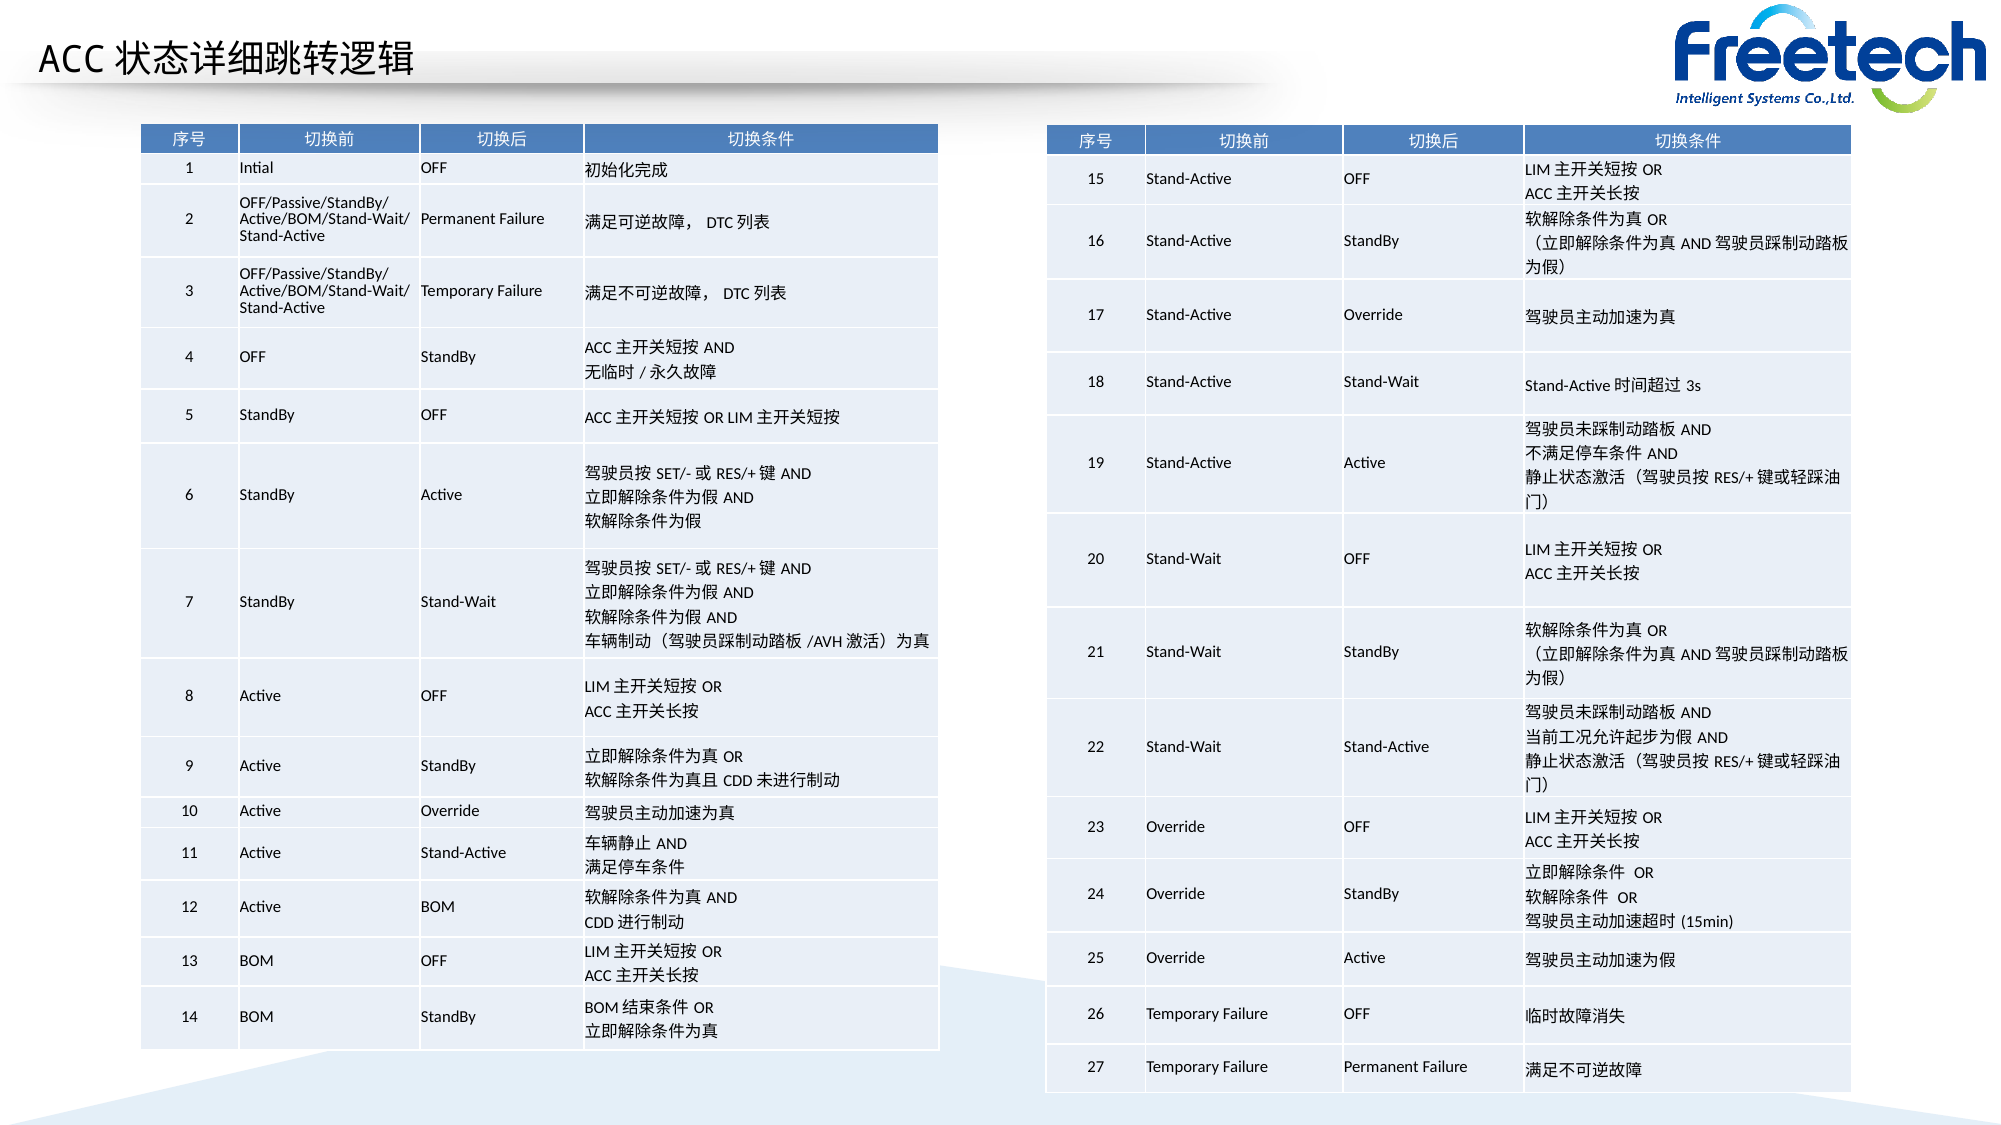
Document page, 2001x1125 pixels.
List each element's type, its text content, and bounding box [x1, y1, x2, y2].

table_cell 8 [141, 659, 238, 736]
table_cell 满足可逆故障，DTC列表 [585, 185, 938, 256]
table_cell 驾驶员按SET/-或RES/+键AND 立即解除条件为假AND 软解除条件为假 [585, 444, 938, 548]
table_cell 驾驶员未踩制动踏板AND 不满足停车条件AND 静止状态激活（驾驶员按RES/+键或轻踩油门） [1525, 416, 1851, 512]
table_cell 11 [141, 828, 238, 879]
table_cell Active [240, 798, 419, 827]
table_cell 15 [1047, 160, 1145, 204]
table_cell OFF [421, 160, 583, 183]
table_cell OFF/Passive/StandBy/Active/BOM/Stand-Wait/Stand-Active [240, 185, 419, 256]
table_cell 13 [141, 938, 238, 985]
table_cell Stand-Active时间超过3s [1525, 353, 1851, 414]
table_cell ACC主开关短按OR LIM主开关短按 [585, 390, 938, 442]
table_cell LIM主开关短按OR ACC主开关长按 [1525, 156, 1851, 204]
text_box ACC状态详细跳转逻辑 [23, 27, 430, 83]
table_cell 7 [141, 549, 238, 657]
table_cell 27 [1047, 1045, 1145, 1092]
table_cell Active [240, 881, 419, 936]
table_cell Stand-Wait [1344, 353, 1523, 414]
table_cell Active [421, 444, 583, 548]
table_cell Stand-Wait [1146, 608, 1342, 698]
table_header 切换条件 [1525, 125, 1851, 154]
table_cell StandBy [240, 444, 419, 548]
table_cell 22 [1047, 699, 1145, 796]
table_cell 26 [1047, 987, 1145, 1043]
table_cell Temporary Failure [1146, 1045, 1342, 1092]
table_cell 2 [141, 185, 238, 256]
table_cell Permanent Failure [421, 185, 583, 256]
table_cell 立即解除条件 OR 软解除条件 OR 驾驶员主动加速超时(15min) [1525, 859, 1851, 931]
table_cell 1 [141, 160, 238, 183]
table_cell Active [240, 659, 419, 736]
table_cell 14 [141, 987, 238, 1049]
table_cell OFF [421, 390, 583, 442]
table_cell 4 [141, 328, 238, 388]
table_cell 软解除条件为真OR （立即解除条件为真AND驾驶员踩制动踏板为假） [1525, 608, 1851, 698]
table_cell Active [240, 737, 419, 796]
table_header 切换后 [1344, 125, 1523, 154]
table_cell Active [240, 828, 419, 879]
table_cell Intial [240, 160, 419, 183]
table_cell 5 [141, 390, 238, 442]
table_cell StandBy [240, 390, 419, 442]
table_cell 车辆静止AND 满足停车条件 [585, 828, 938, 879]
table_header 切换前 [1310, 125, 1342, 154]
table_cell 立即解除条件为真OR 软解除条件为真且CDD未进行制动 [585, 737, 938, 796]
table_cell StandBy [421, 987, 583, 1049]
table_cell Stand-Active [1146, 353, 1342, 414]
table_cell 初始化完成 [585, 160, 938, 183]
table_cell Active [1344, 416, 1523, 512]
table_cell Override [1146, 859, 1342, 931]
table_cell OFF/Passive/StandBy/Active/BOM/Stand-Wait/Stand-Active [240, 258, 419, 327]
table_cell StandBy [421, 328, 583, 388]
table_cell 16 [1047, 205, 1145, 278]
table_cell Stand-Active [1146, 205, 1342, 278]
table_cell StandBy [1344, 608, 1523, 698]
table_cell 20 [1047, 514, 1145, 606]
table_cell Stand-Wait [421, 549, 583, 657]
table_cell BOM [240, 938, 419, 985]
table_cell 软解除条件为真OR （立即解除条件为真AND驾驶员踩制动踏板为假） [1525, 205, 1851, 278]
table_cell OFF [240, 328, 419, 388]
picture [0, 83, 1294, 112]
table_cell Stand-Active [421, 828, 583, 879]
table_cell Stand-Active [1344, 699, 1523, 796]
table_cell BOM结束条件OR 立即解除条件为真 [585, 987, 938, 1049]
table_cell Stand-Active [1146, 280, 1342, 351]
table_cell Override [1146, 933, 1342, 985]
table_cell 21 [1047, 608, 1145, 698]
table_cell 3 [141, 258, 238, 327]
table_cell Temporary Failure [421, 258, 583, 327]
table_cell OFF [421, 938, 583, 985]
table_cell StandBy [421, 737, 583, 796]
table_cell OFF [1344, 514, 1523, 606]
picture [1675, 4, 1986, 113]
table_cell LIM主开关短按OR ACC主开关长按 [585, 659, 938, 736]
table_cell Active [1344, 933, 1523, 985]
table_cell Temporary Failure [1146, 987, 1342, 1043]
table_cell OFF [1344, 156, 1523, 204]
table_cell StandBy [240, 549, 419, 657]
table_cell LIM主开关短按OR ACC主开关长按 [1525, 797, 1851, 858]
table_cell Override [1344, 280, 1523, 351]
table_cell 驾驶员主动加速为假 [1525, 933, 1851, 985]
table_cell OFF [421, 659, 583, 736]
table_cell 12 [141, 881, 238, 936]
table_cell Stand-Wait [1146, 514, 1342, 606]
table_cell Stand-Active [1146, 156, 1342, 204]
table_cell 10 [141, 798, 238, 827]
table_cell 6 [141, 444, 238, 548]
table_cell 19 [1047, 416, 1145, 512]
table_cell 24 [1047, 859, 1145, 931]
table_cell 17 [1047, 280, 1145, 351]
table_cell 9 [141, 737, 238, 796]
table_cell 25 [1047, 933, 1145, 985]
table_cell Override [1146, 797, 1342, 858]
table_cell 驾驶员主动加速为真 [1525, 280, 1851, 351]
table_cell 23 [1047, 797, 1145, 858]
table_cell LIM主开关短按OR ACC主开关长按 [1525, 514, 1851, 606]
table_cell 驾驶员按SET/-或RES/+键AND 立即解除条件为假AND 软解除条件为假AND 车辆制动（驾驶员踩制动踏板/AVH激活）为真 [585, 549, 938, 657]
table_cell 满足不可逆故障 [1525, 1045, 1851, 1092]
table_cell 驾驶员主动加速为真 [585, 798, 938, 827]
table_cell BOM [421, 881, 583, 936]
table_cell 满足不可逆故障，DTC列表 [585, 258, 938, 327]
table_cell 临时故障消失 [1525, 987, 1851, 1043]
table_cell 驾驶员未踩制动踏板AND 当前工况允许起步为假AND 静止状态激活（驾驶员按RES/+键或轻踩油门） [1525, 699, 1851, 796]
table_cell 18 [1047, 353, 1145, 414]
table_cell Stand-Wait [1146, 699, 1342, 796]
table_cell LIM主开关短按OR ACC主开关长按 [585, 938, 938, 985]
table_cell StandBy [1344, 205, 1523, 278]
table_cell BOM [240, 987, 419, 1049]
table_cell ACC主开关短按AND 无临时/永久故障 [585, 328, 938, 388]
table_cell OFF [1344, 987, 1523, 1043]
table_cell OFF [1344, 797, 1523, 858]
table_cell Permanent Failure [1344, 1045, 1523, 1092]
table_cell Stand-Active [1146, 416, 1342, 512]
table_cell StandBy [1344, 859, 1523, 931]
table_cell 软解除条件为真AND CDD进行制动 [585, 881, 938, 936]
table_cell Override [421, 798, 583, 827]
